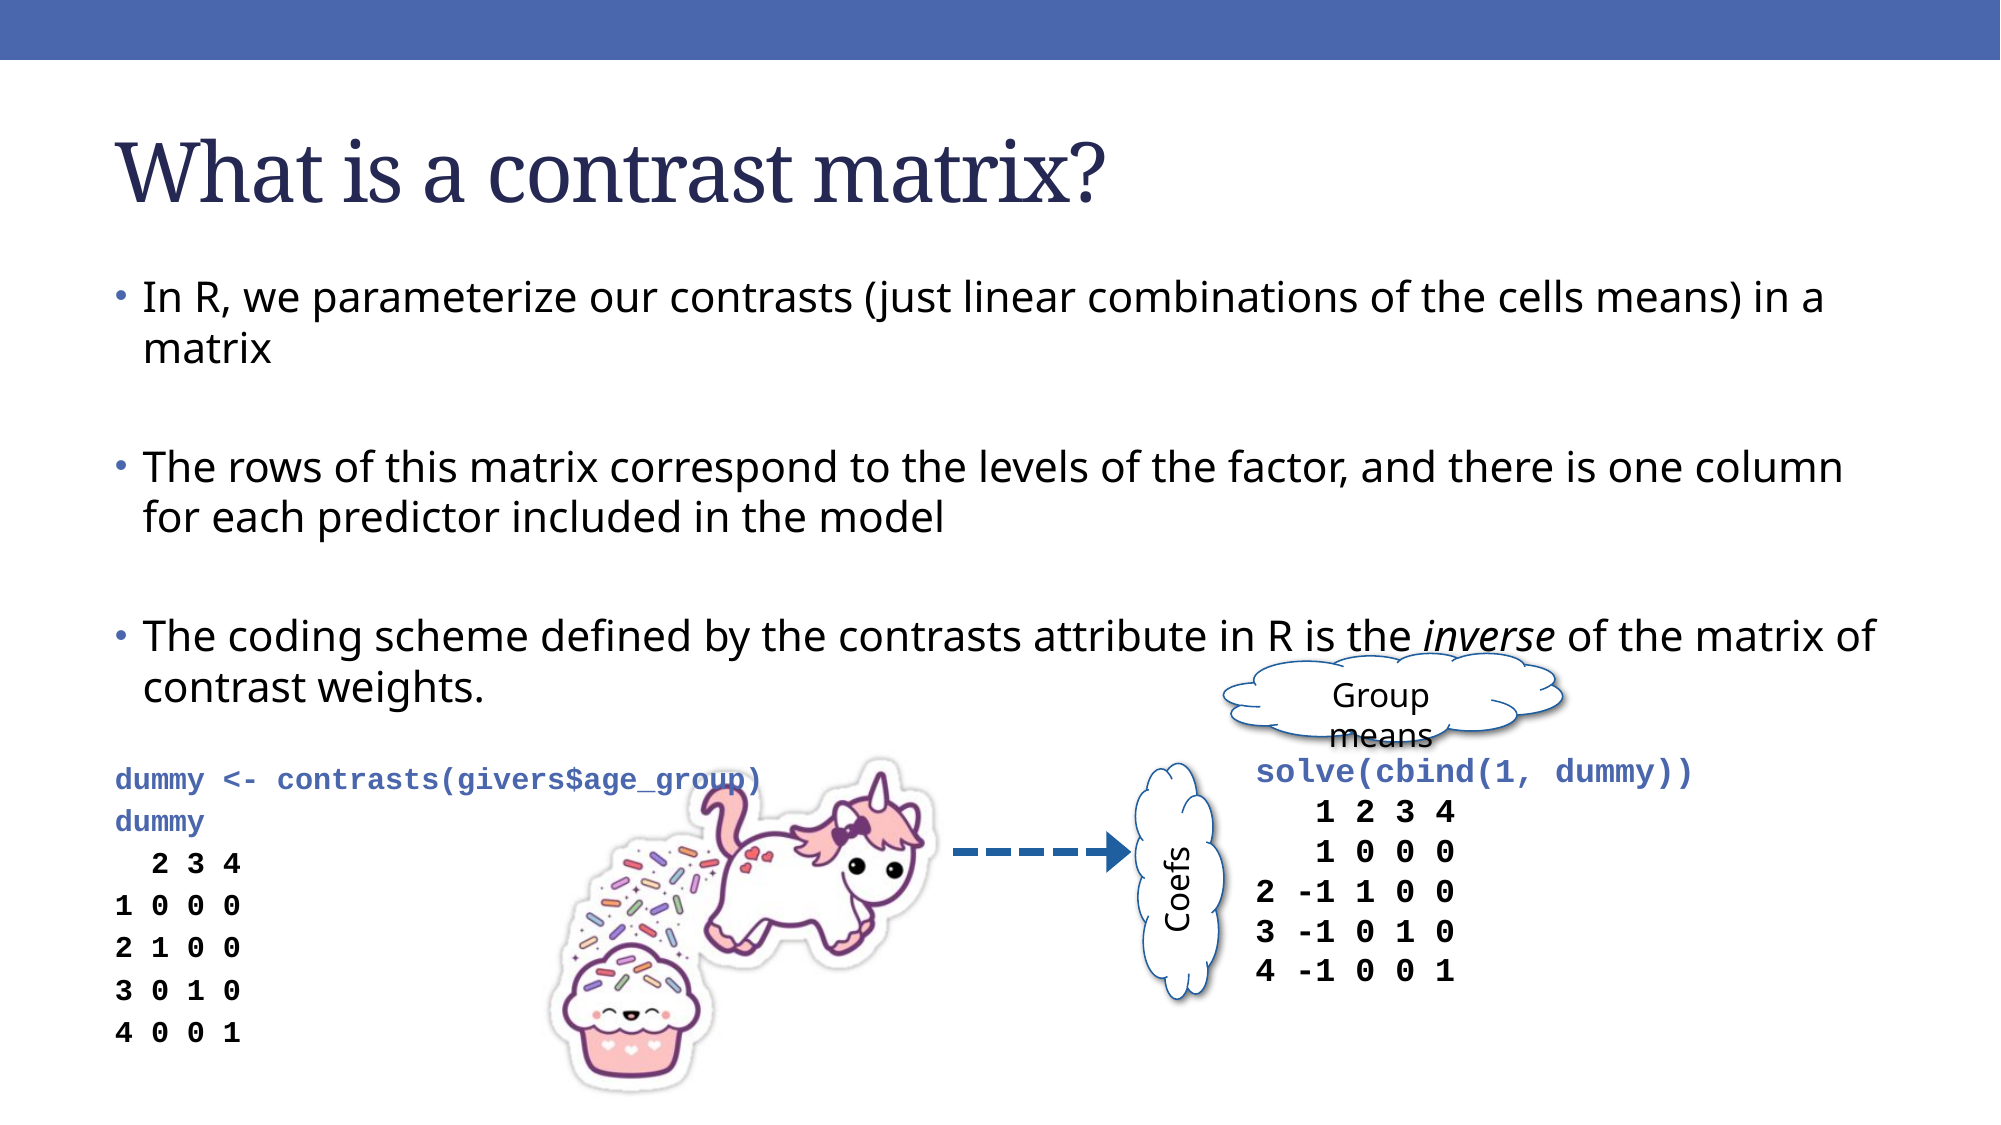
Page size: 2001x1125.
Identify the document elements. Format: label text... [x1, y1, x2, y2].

text_box Coefs [1134, 762, 1225, 1001]
title What is a contrast matrix? [99, 87, 1900, 250]
picture [533, 723, 954, 1125]
list In R, we parameterize our contrasts (just linear combinations of the cells means) in a matrix The rows of this matrix correspond to the levels of the factor, and there is one column for each predictor included in the model The coding scheme defined by the contrasts attribute in R is the inverse of the matrix of contrast weights. dummy <- contrasts(givers$age_group) dummy 2 3 4 1 0 0 0 2 1 0 0 3 0 1 0 4 0 0 1 [99, 262, 1900, 1063]
text_box solve(cbind(1, dummy)) 1 2 3 4 1 0 0 0 2 -1 1 0 0 3 -1 0 1 0 4 -1 0 0 1 [1240, 741, 1731, 996]
text_box Group means [1222, 652, 1564, 743]
